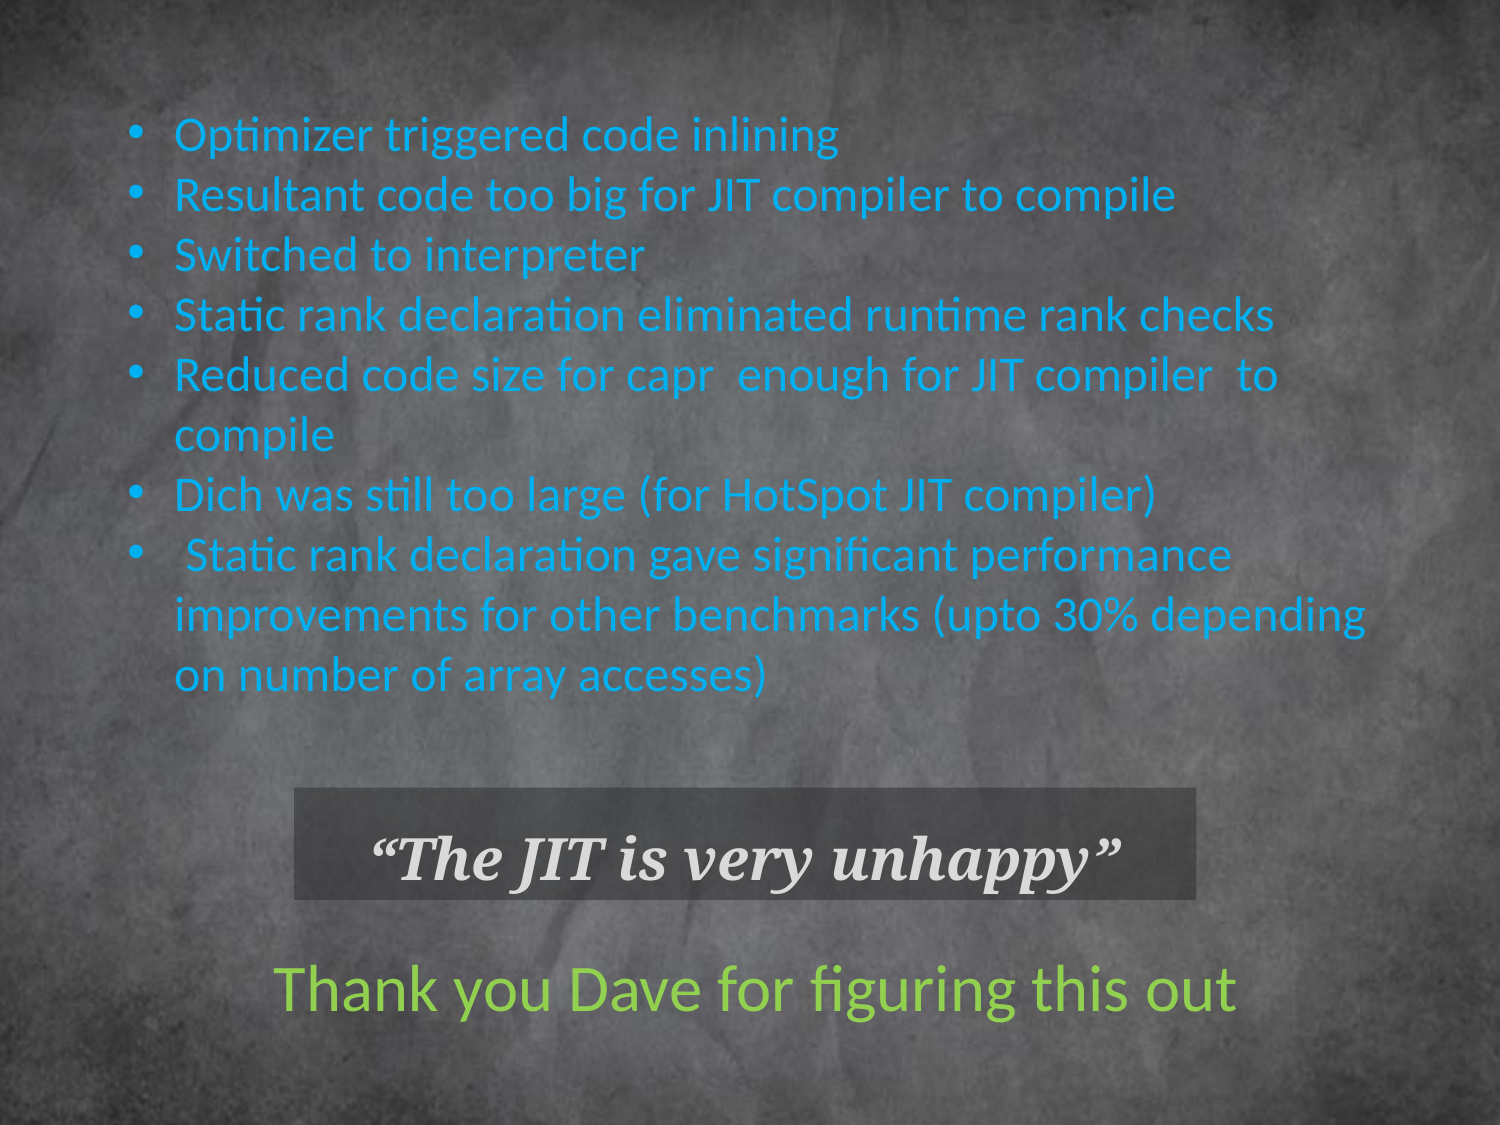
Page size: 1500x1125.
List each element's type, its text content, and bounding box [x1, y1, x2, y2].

picture [0, 0, 1500, 1125]
title “The JIT is very unhappy” [262, 787, 1225, 900]
text_box Optimizer triggered code inlining Resultant code too big for JIT compiler to compile Switched to interpreter Static rank declaration eliminated runtime rank checks Reduced code size for capr enough for JIT compiler to compile Dich was still too large (for HotSpot JIT compiler) Static rank declaration gave significant performance improvements for other benchmarks (upto 30% depending on number of array accesses) [112, 94, 1400, 709]
text_box Thank you Dave for figuring this out [259, 937, 1254, 1033]
